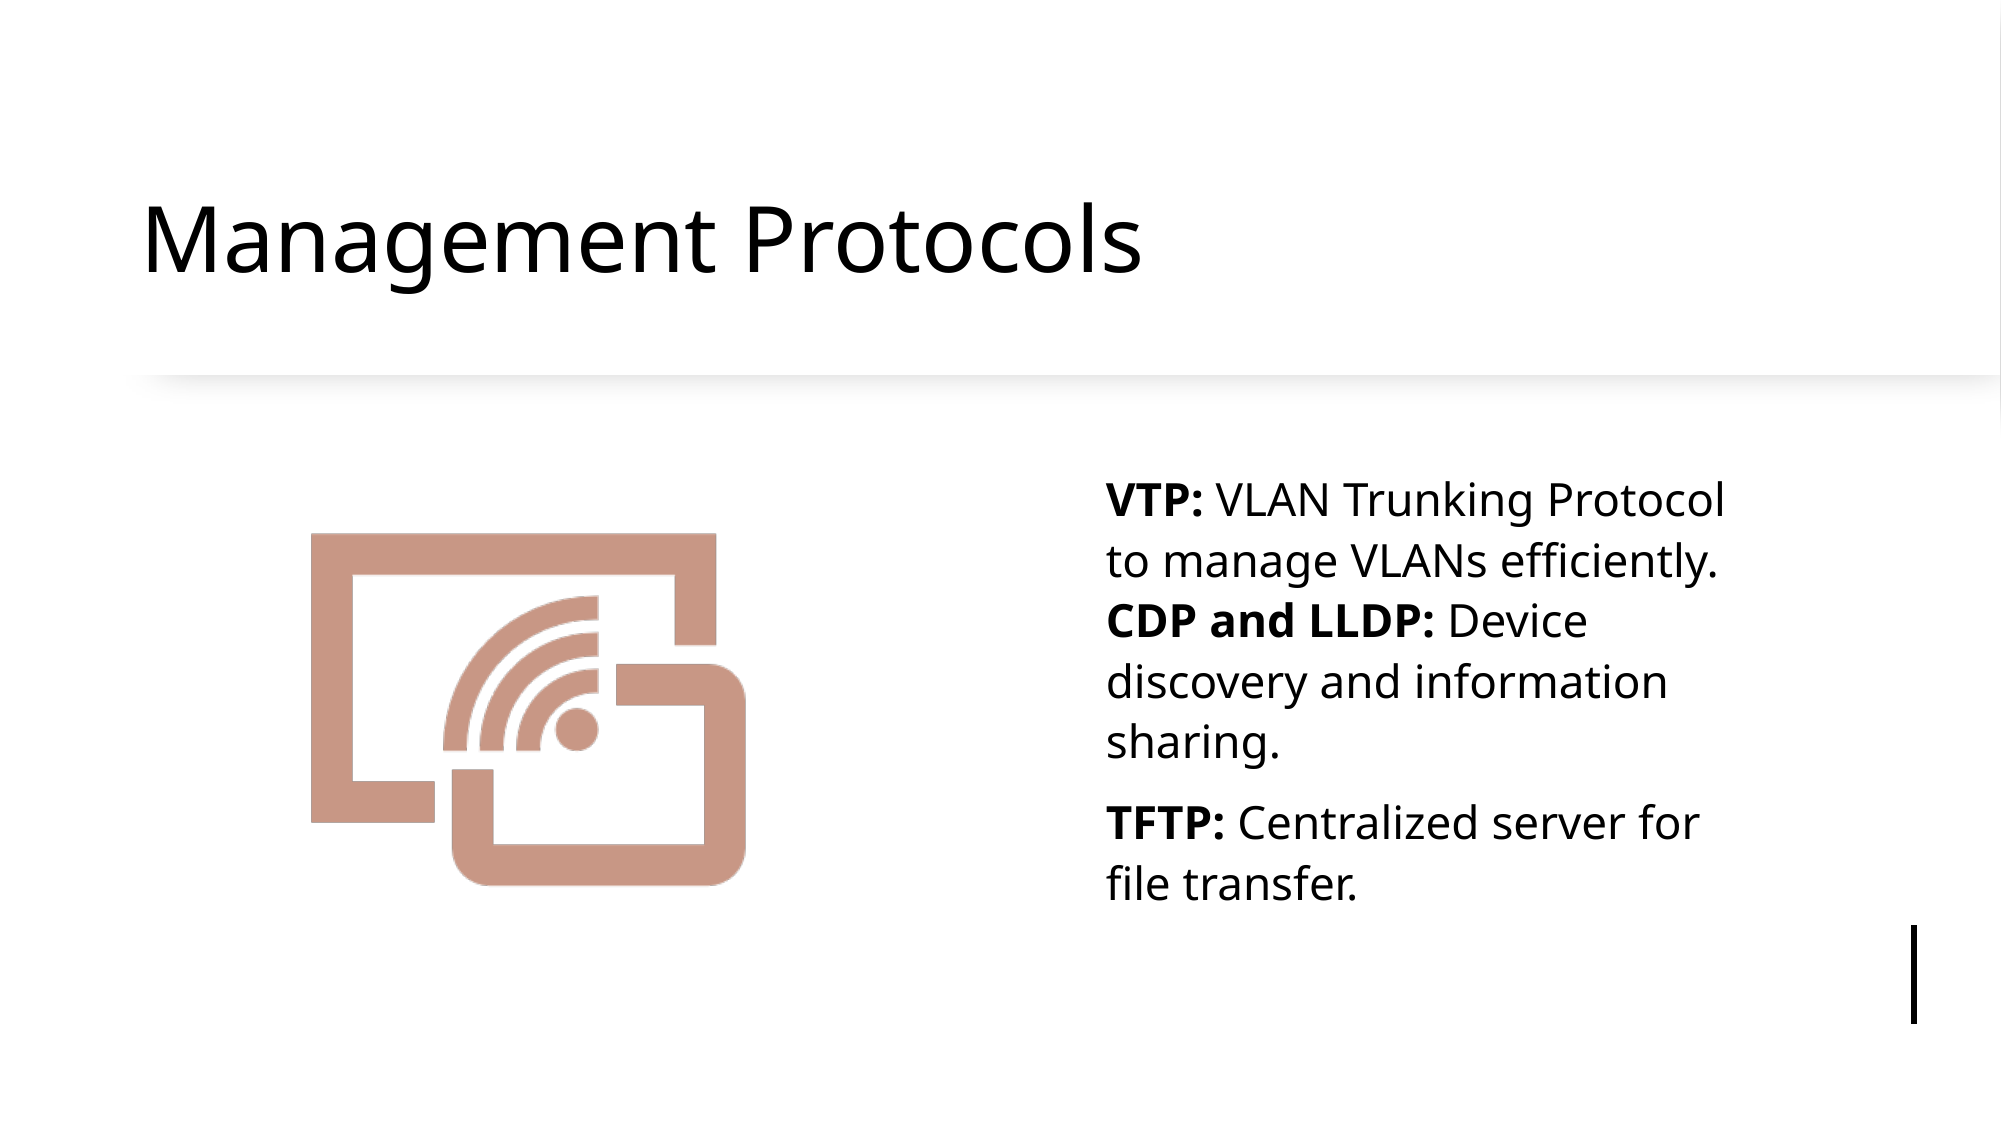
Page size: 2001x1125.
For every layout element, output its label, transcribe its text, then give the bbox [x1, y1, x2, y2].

text_box [0, 0, 2000, 376]
title Management Protocols [124, 140, 1751, 332]
picture [250, 421, 813, 985]
text_box [0, 376, 2000, 1125]
list VTP: VLAN Trunking Protocol to manage VLANs efficiently. CDP and LLDP: Device discovery and information sharing. TFTP: Centralized server for file transfer. [1090, 432, 1767, 1024]
